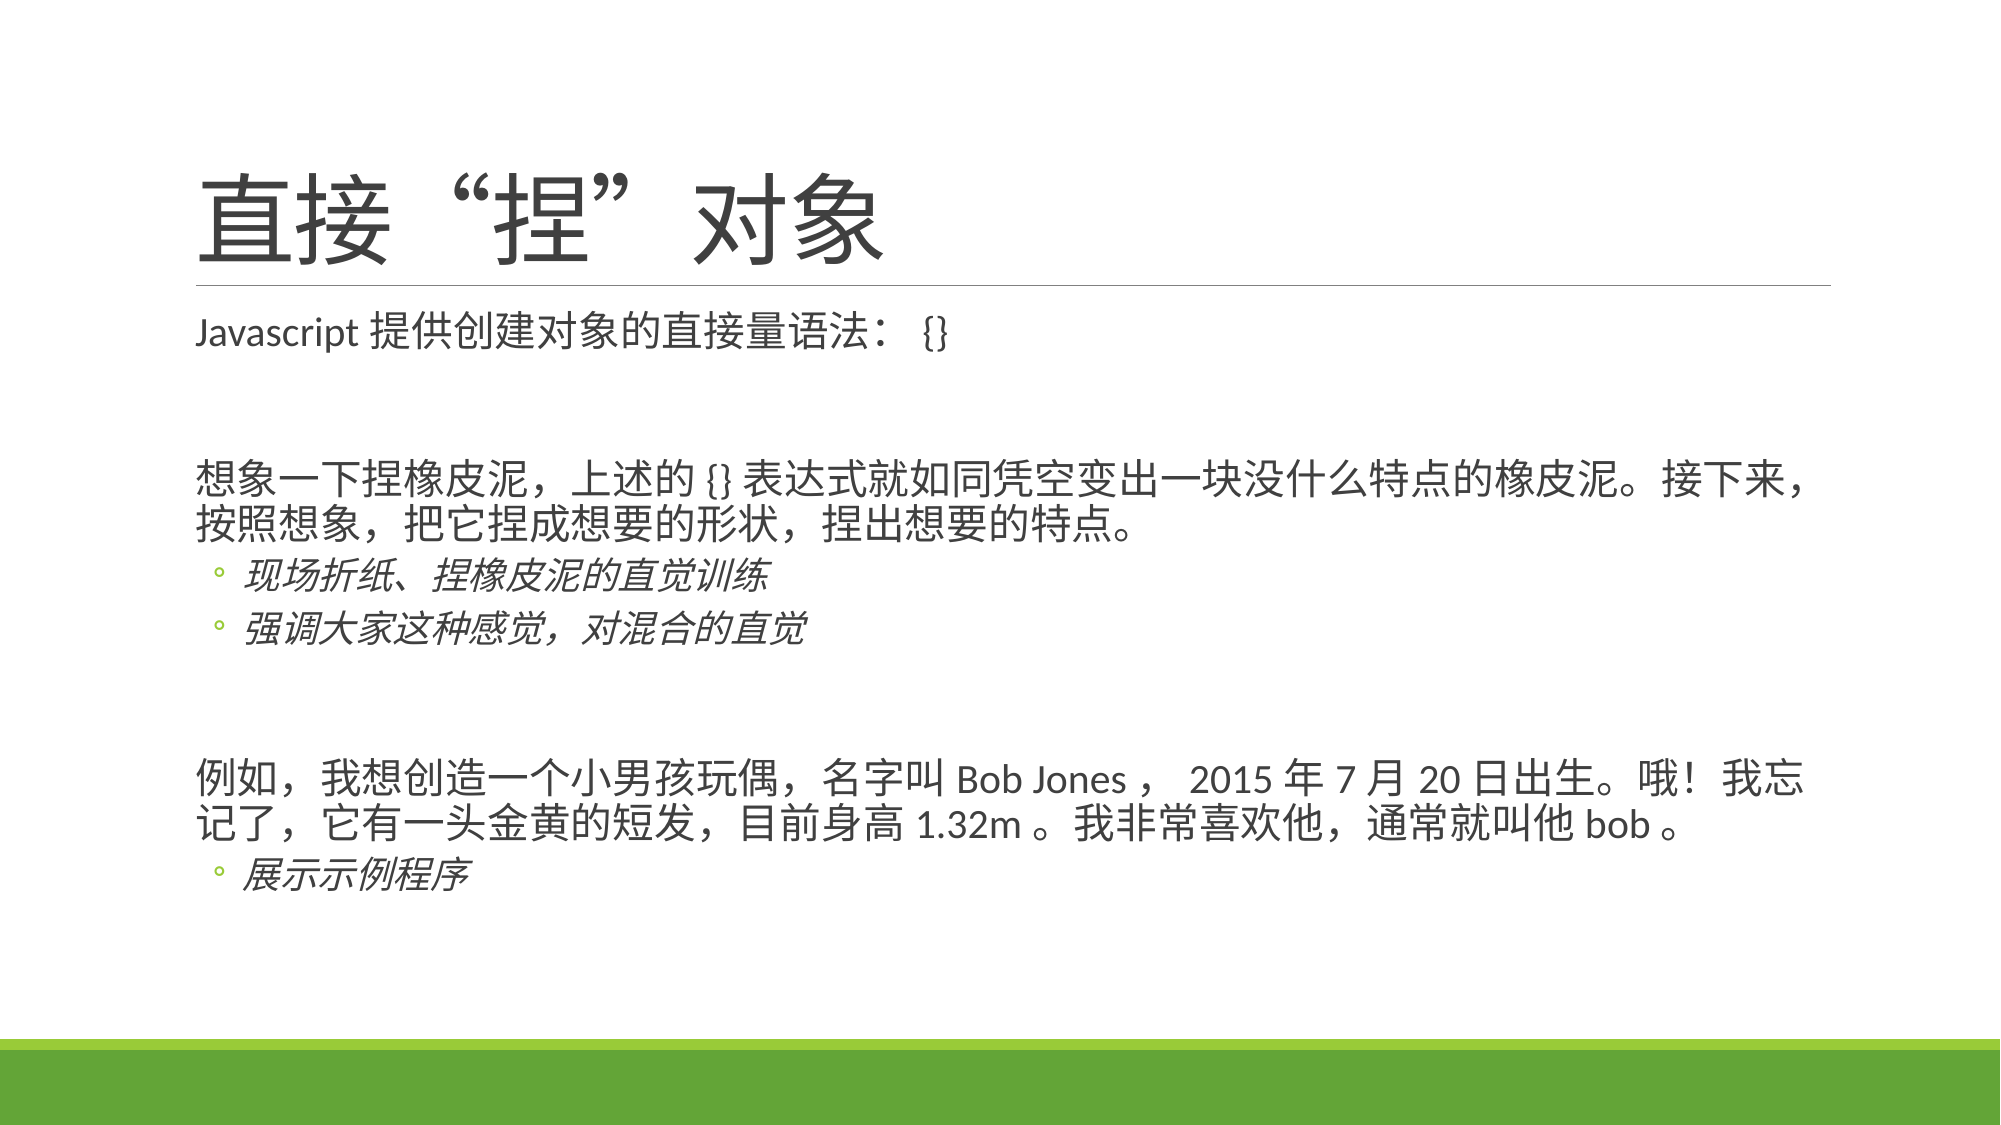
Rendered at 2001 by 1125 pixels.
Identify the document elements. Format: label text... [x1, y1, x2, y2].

title 直接“捏”对象 [180, 47, 1830, 285]
list Javascript提供创建对象的直接量语法：{} 想象一下捏橡皮泥，上述的{}表达式就如同凭空变出一块没什么特点的橡皮泥。接下来，按照想象，把它捏成想要的形状，捏出想要的特点。 现场折纸、捏橡皮泥的直觉训练 强调大家这种感觉，对混合的直觉 例如，我想创造一个小男孩玩偶，名字叫Bob Jones，2015年7月20日出生。哦！我忘记了，它有一头金黄的短发，目前身高1.32m。我非常喜欢他，通常就叫他bob。 展示示例程序 [180, 302, 1830, 963]
